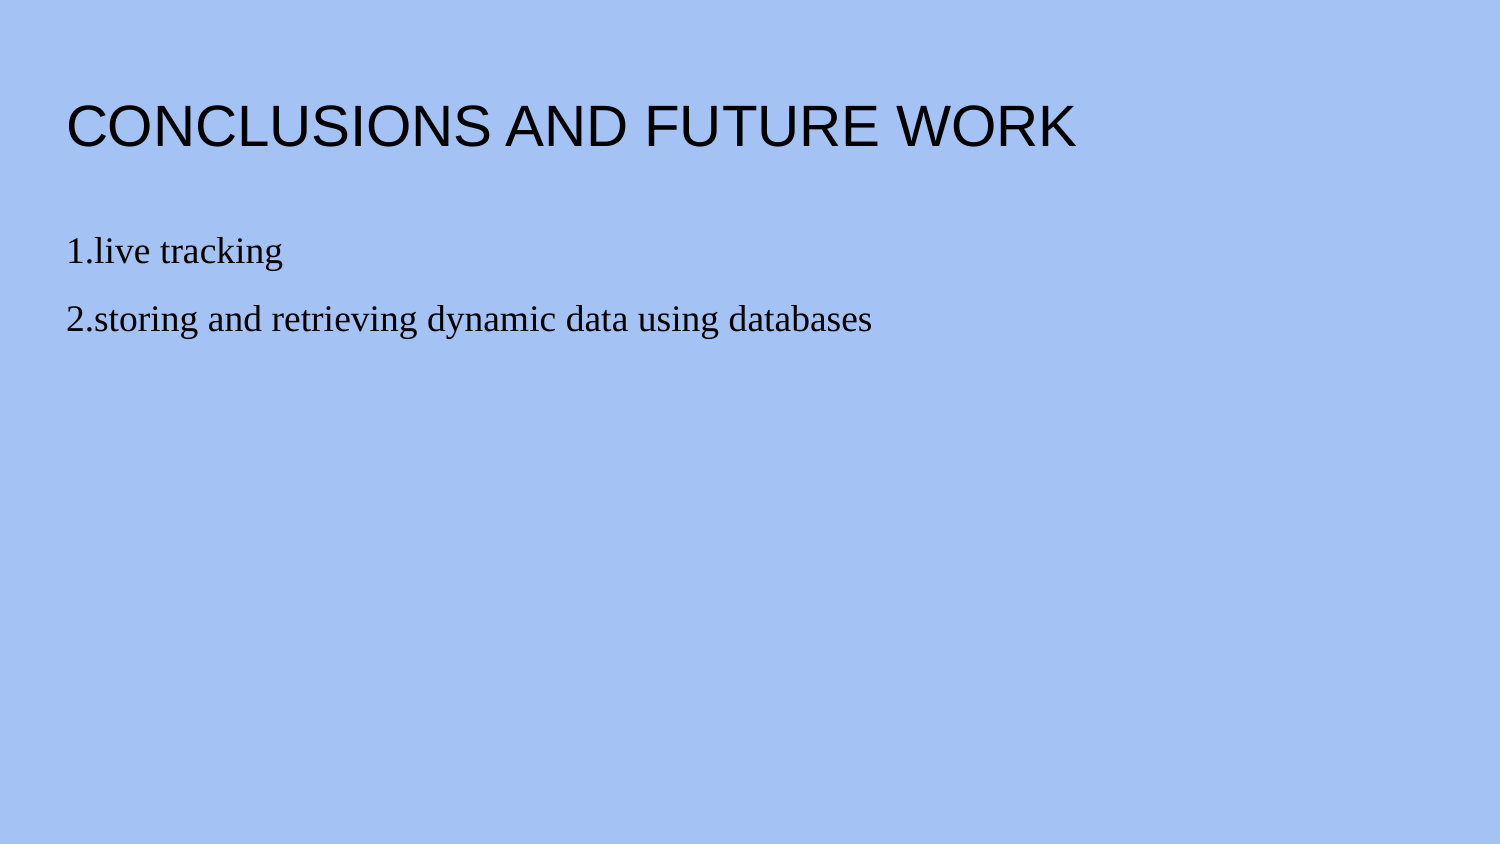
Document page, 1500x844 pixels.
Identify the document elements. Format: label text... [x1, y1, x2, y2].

list 1.live tracking 2.storing and retrieving dynamic data using databases [51, 189, 1449, 750]
title CONCLUSIONS AND FUTURE WORK [51, 72, 1449, 167]
